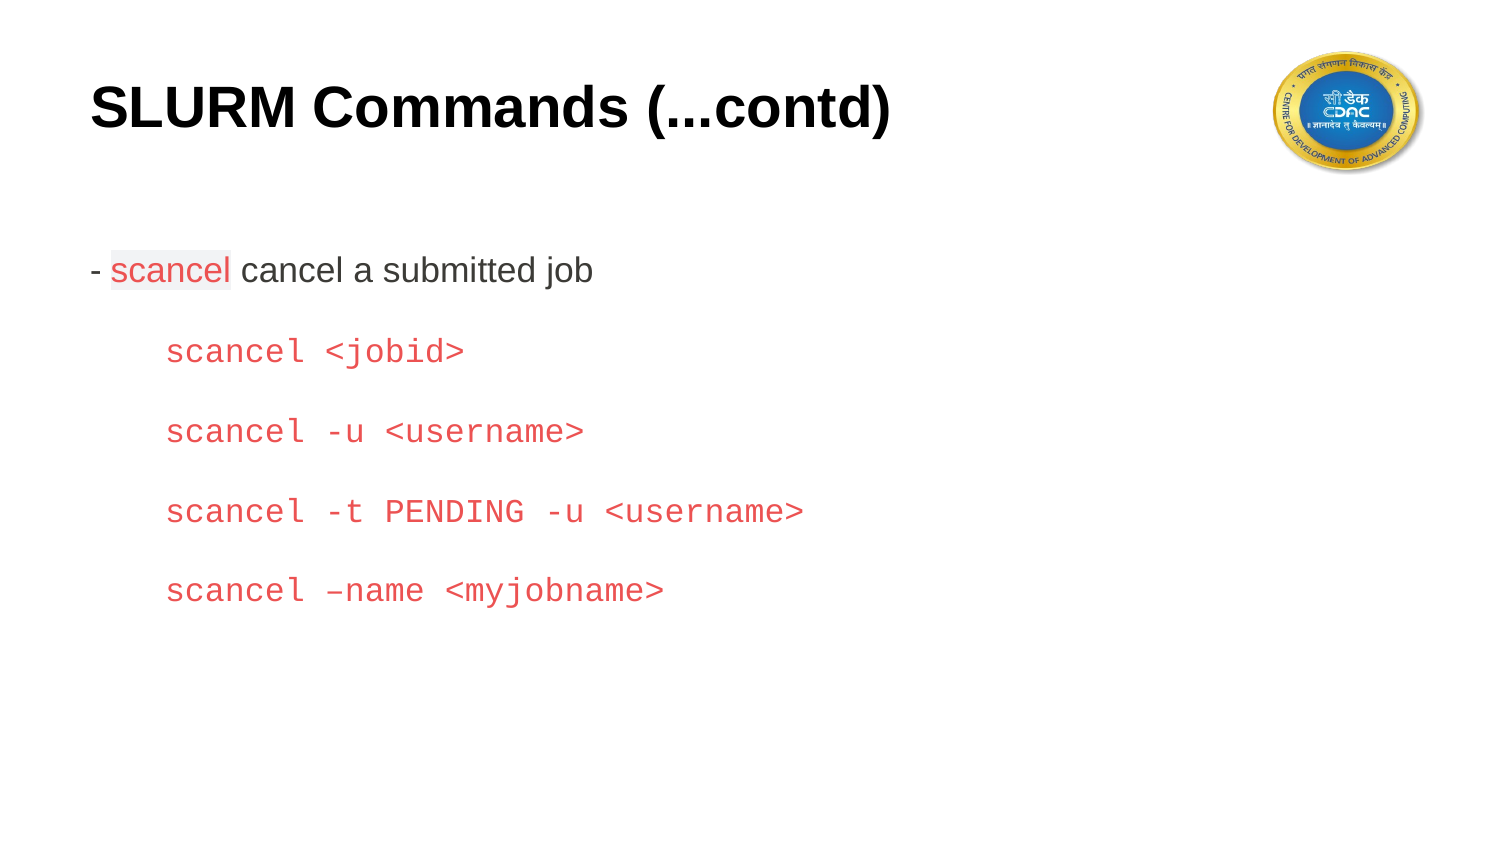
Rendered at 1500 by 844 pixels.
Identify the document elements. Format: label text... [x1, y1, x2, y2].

list - scancel cancel a submitted job scancel <jobid> scancel -u <username> scancel -t PENDING -u <username> scancel –name <myjobname> [75, 196, 1425, 844]
title SLURM Commands (...contd) [75, 33, 1425, 175]
picture [1271, 50, 1426, 175]
